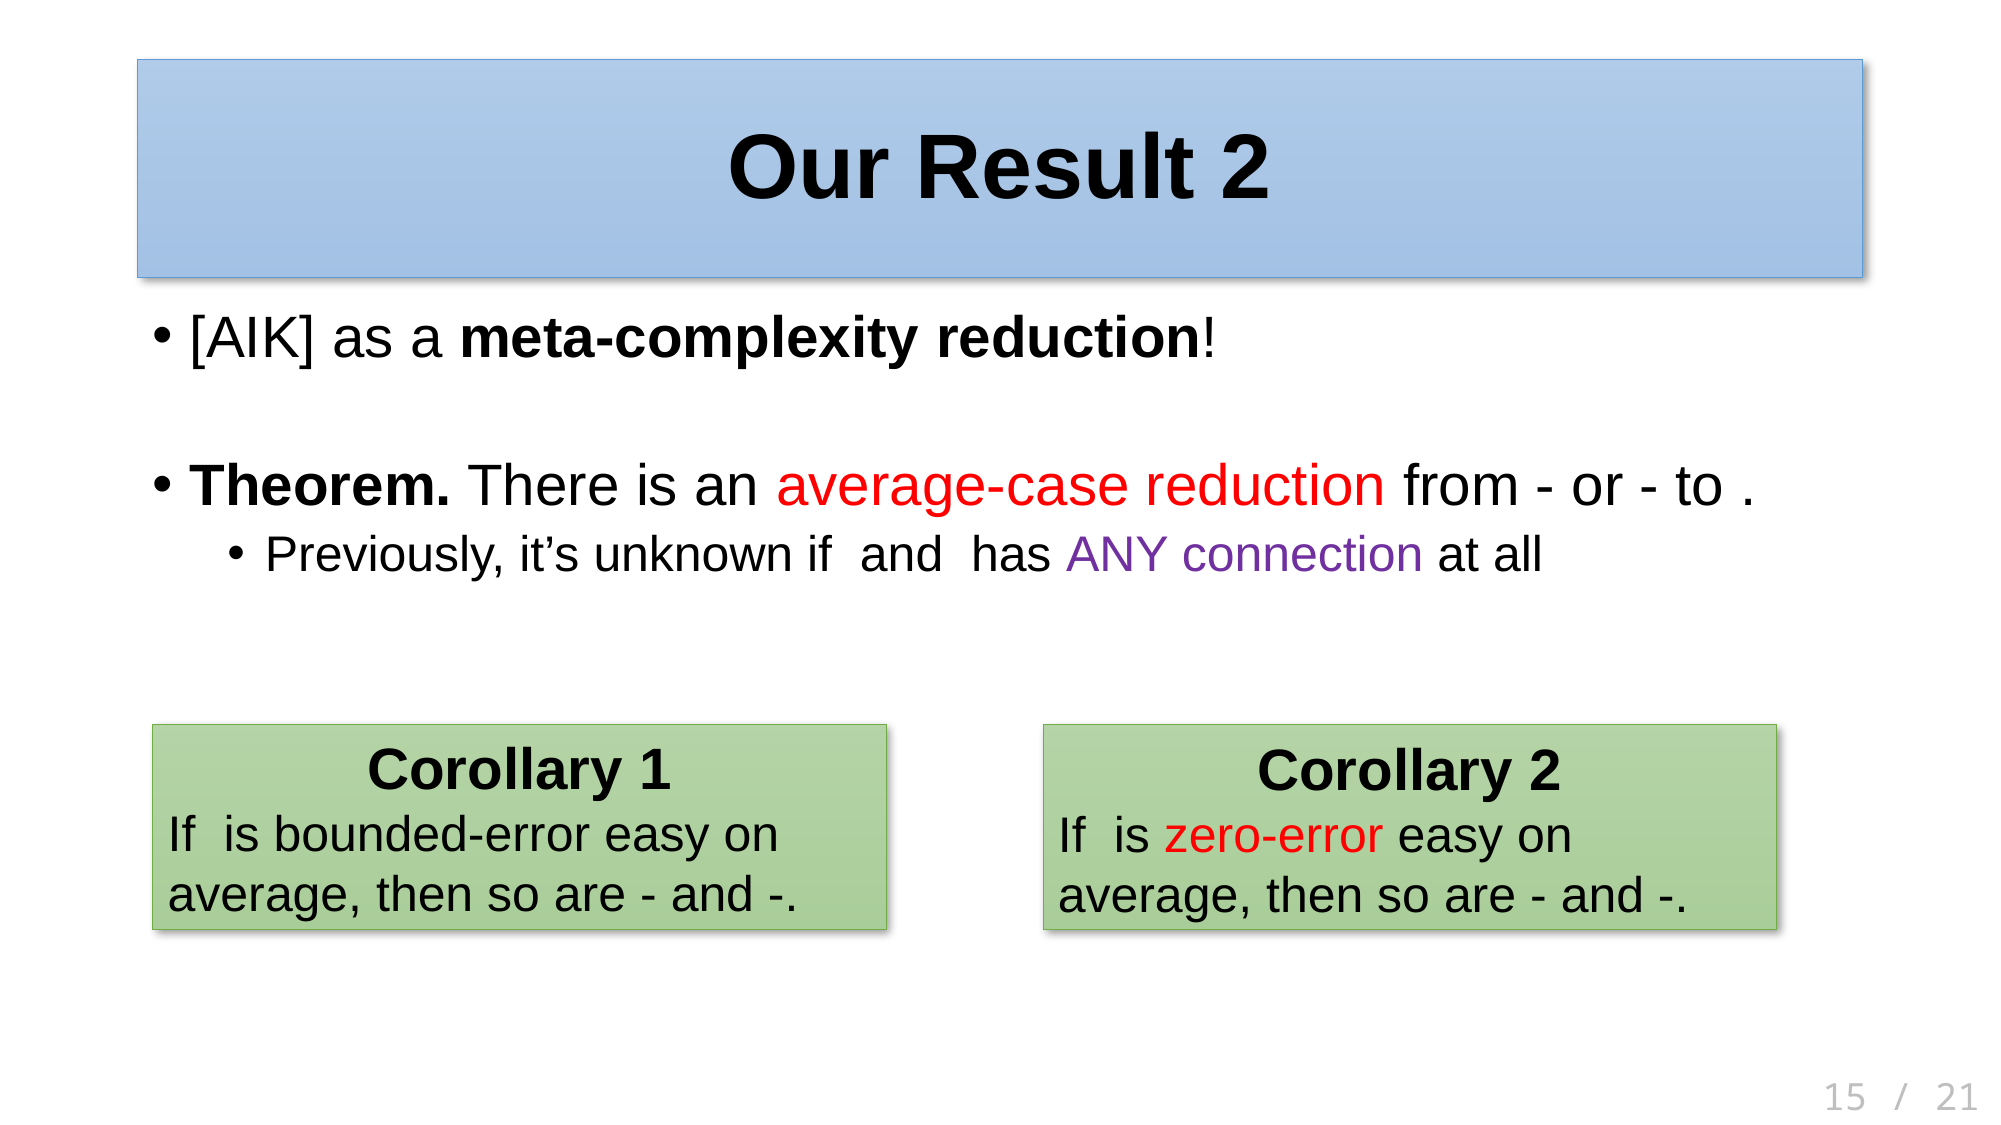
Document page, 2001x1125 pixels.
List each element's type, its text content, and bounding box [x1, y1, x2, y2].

text_box 15 / 21 [1807, 1065, 2000, 1125]
title Our Result 2 [137, 59, 1863, 278]
